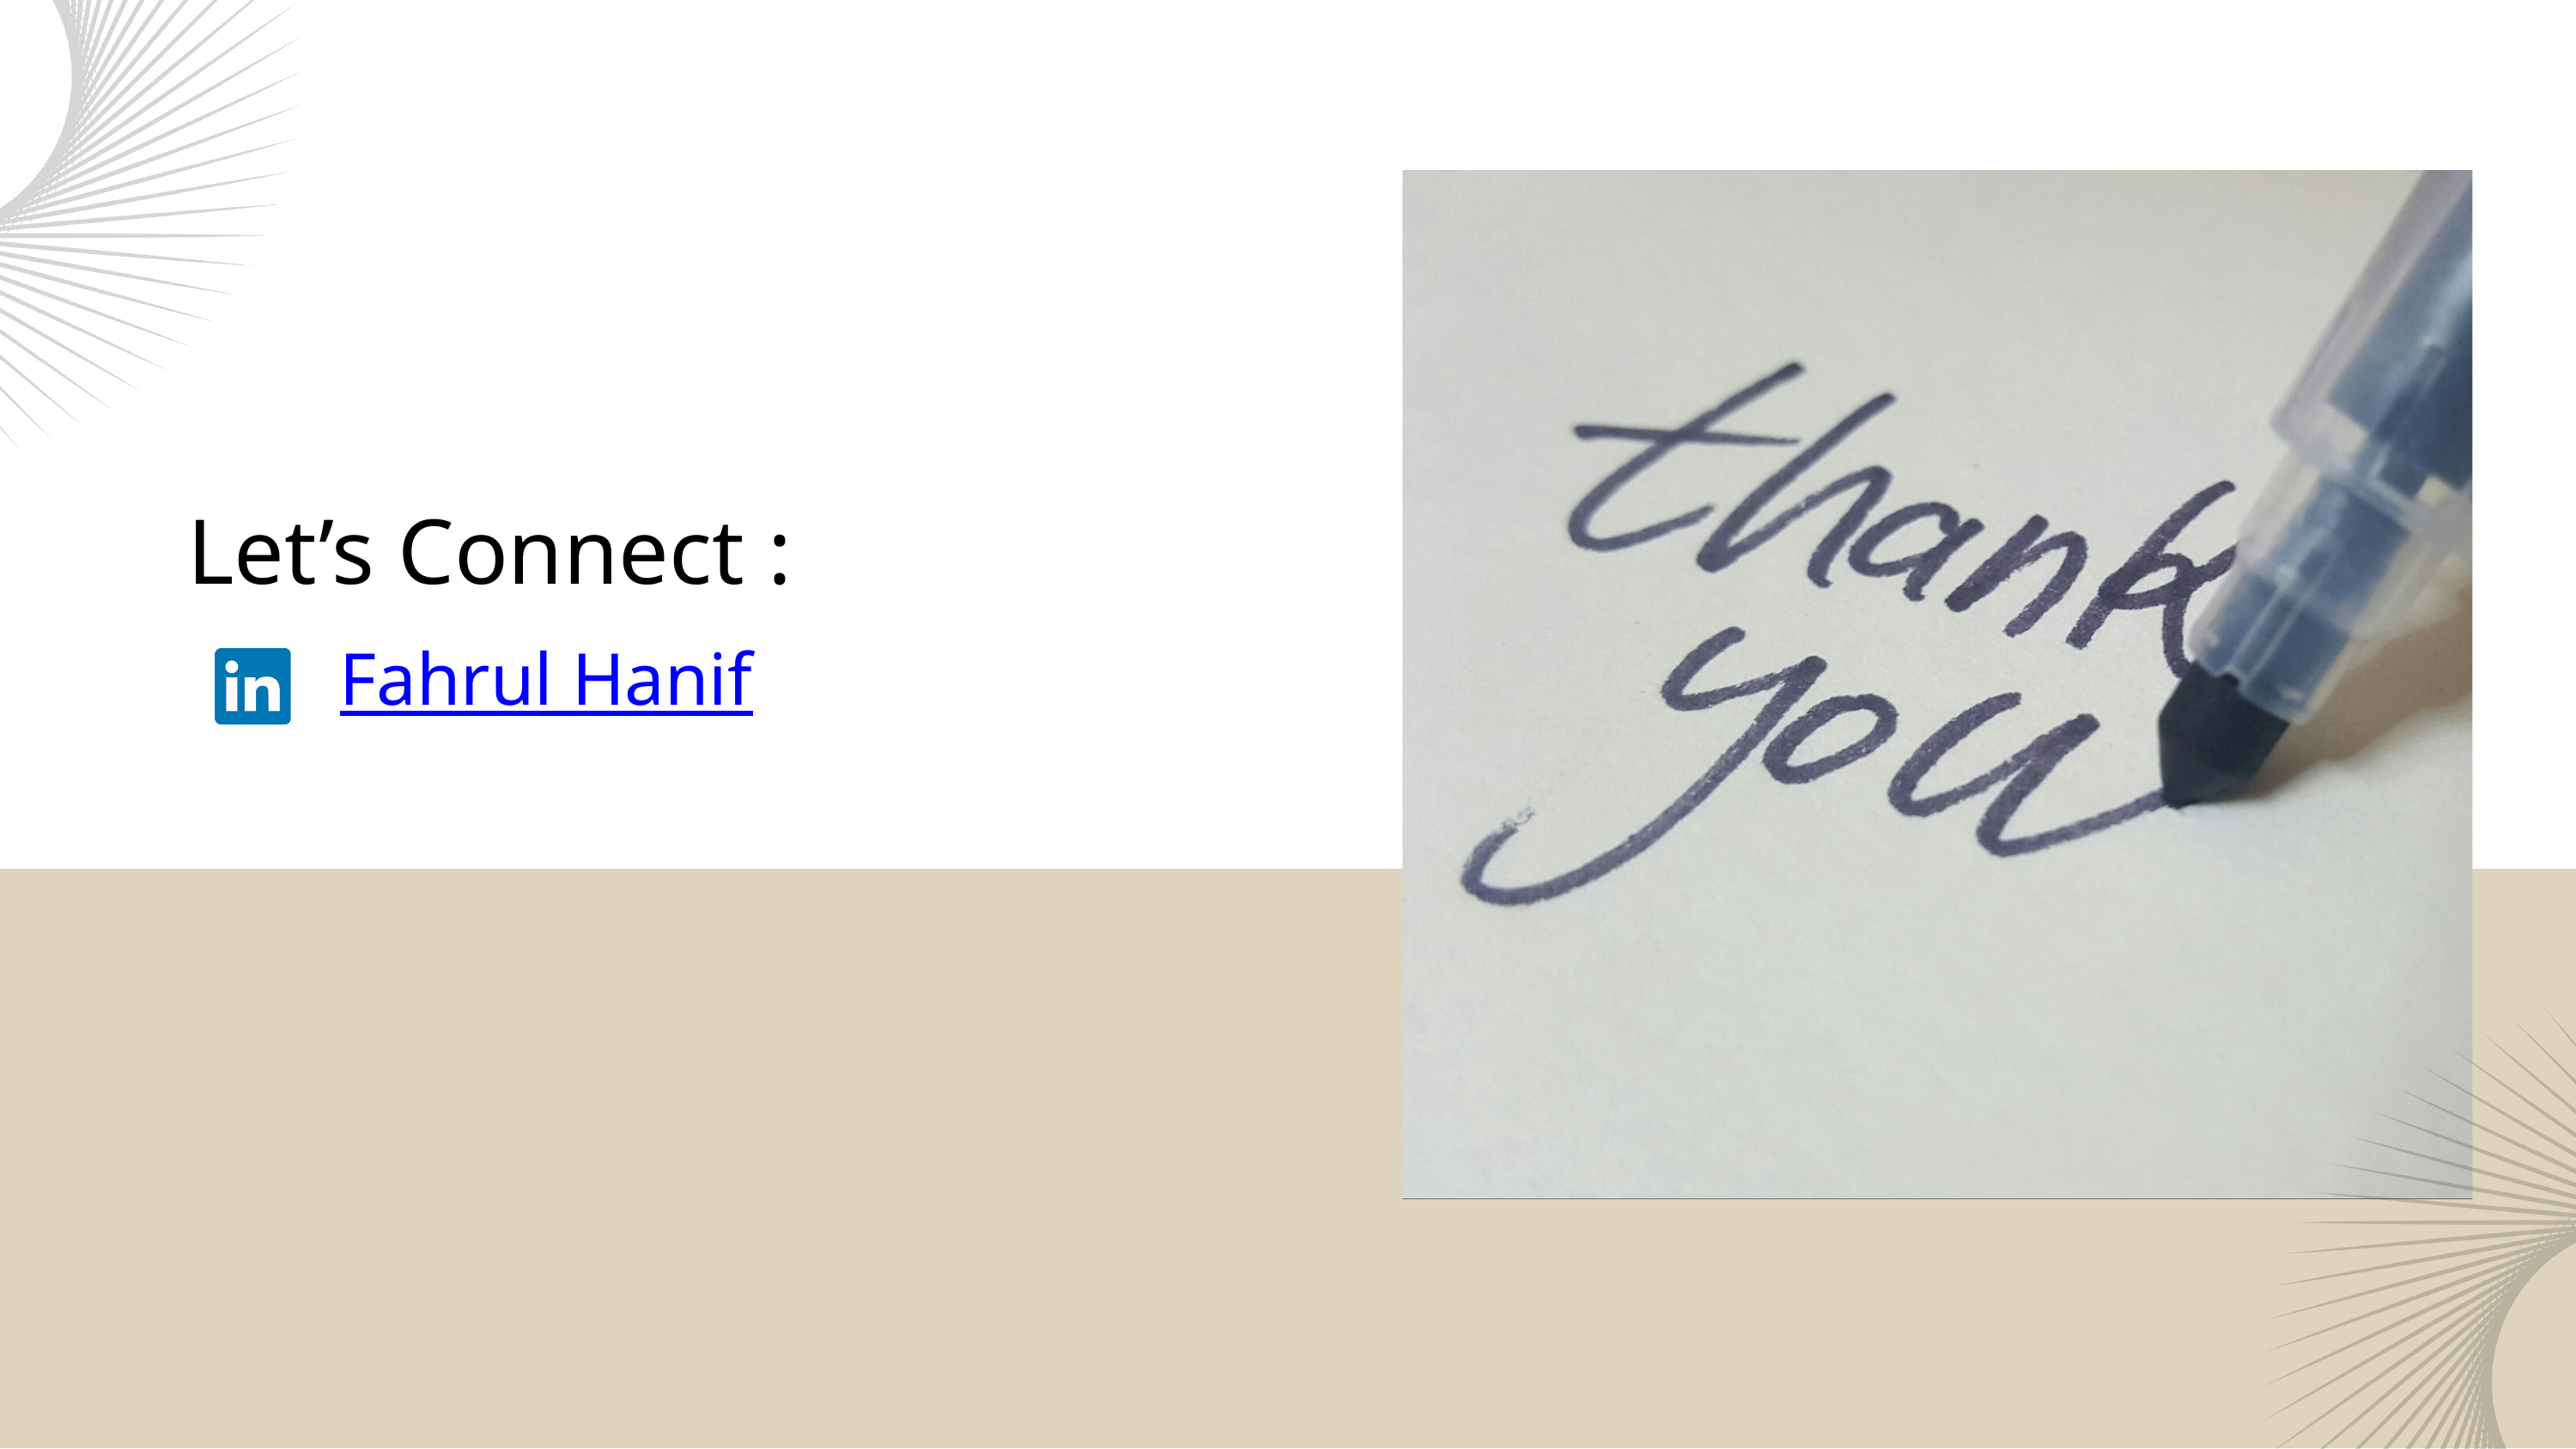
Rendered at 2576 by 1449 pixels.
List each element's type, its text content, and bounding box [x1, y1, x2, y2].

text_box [1402, 169, 2473, 1199]
text_box [0, 0, 303, 465]
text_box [0, 869, 2576, 1449]
text_box Let’s Connect : [173, 476, 853, 602]
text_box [214, 639, 765, 724]
